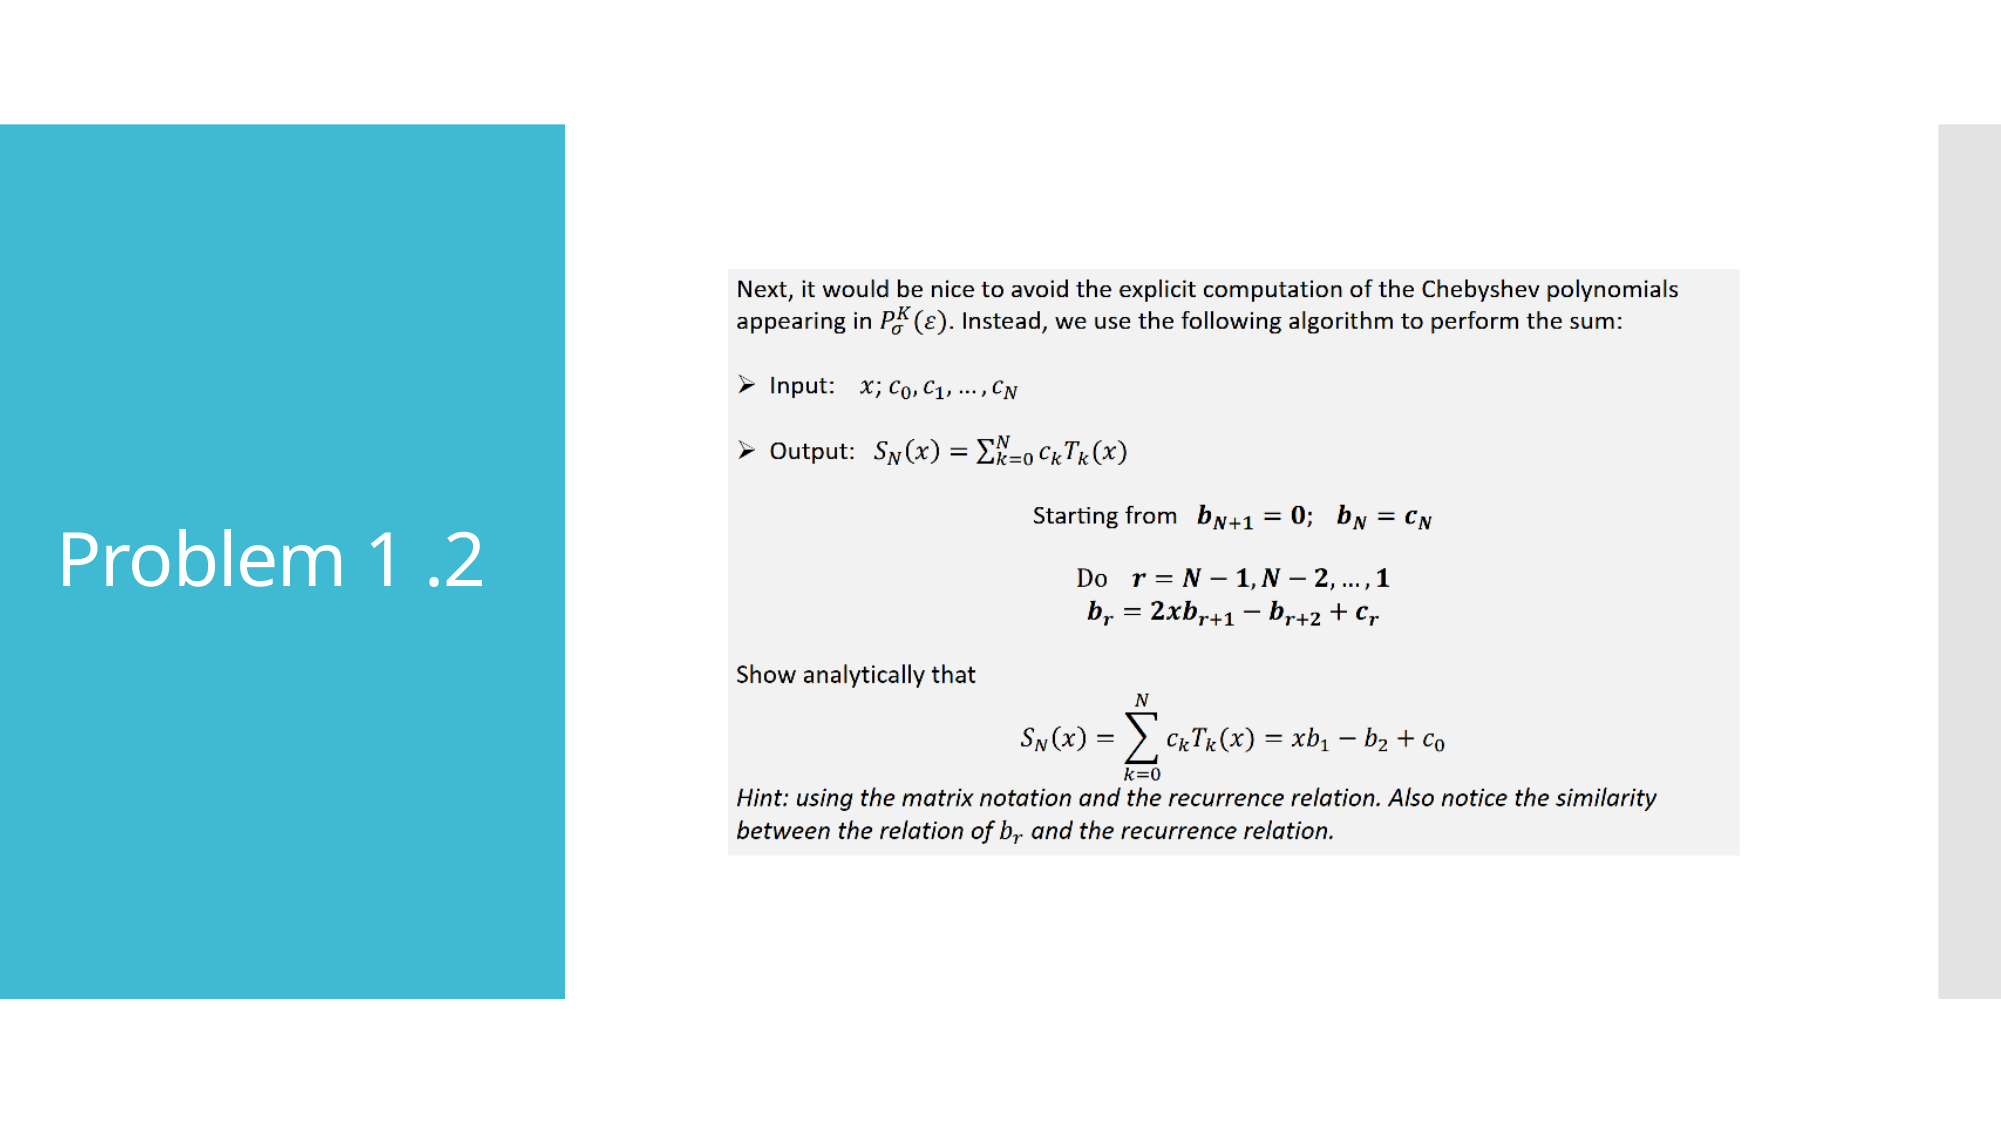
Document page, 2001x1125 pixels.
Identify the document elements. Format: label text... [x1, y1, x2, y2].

picture [728, 269, 1741, 858]
title Problem 1 .2 [41, 184, 525, 940]
